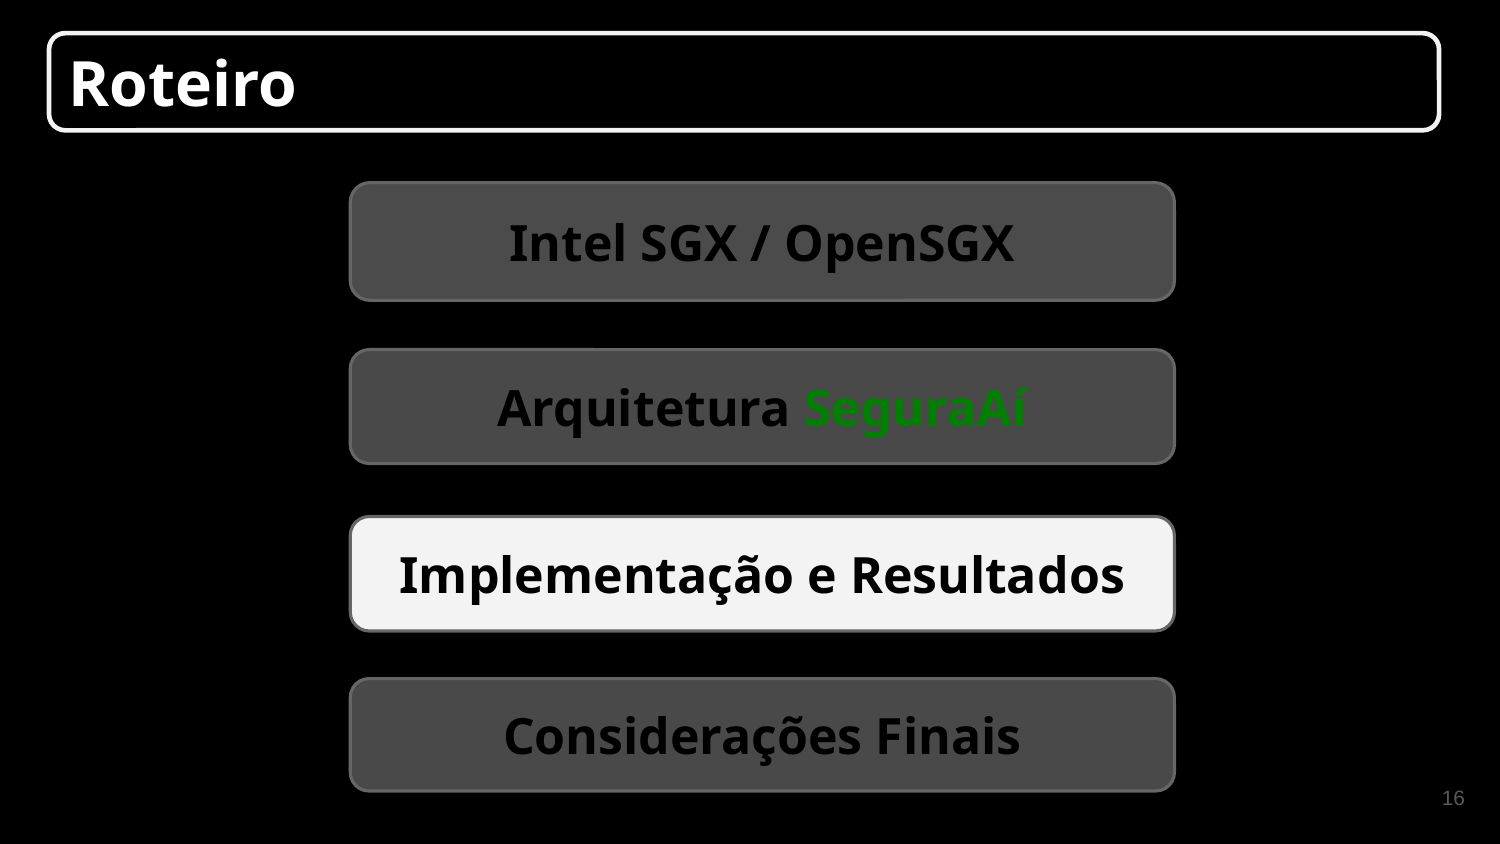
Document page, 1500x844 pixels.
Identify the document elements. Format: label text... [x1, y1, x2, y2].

text_box Arquitetura SeguraAí [350, 349, 1175, 464]
text_box Considerações Finais [350, 678, 1175, 792]
slide_number 16 [1389, 764, 1480, 830]
text_box Implementação e Resultados [350, 516, 1175, 632]
text_box Roteiro [49, 33, 1440, 131]
text_box Intel SGX / OpenSGX [350, 182, 1175, 301]
